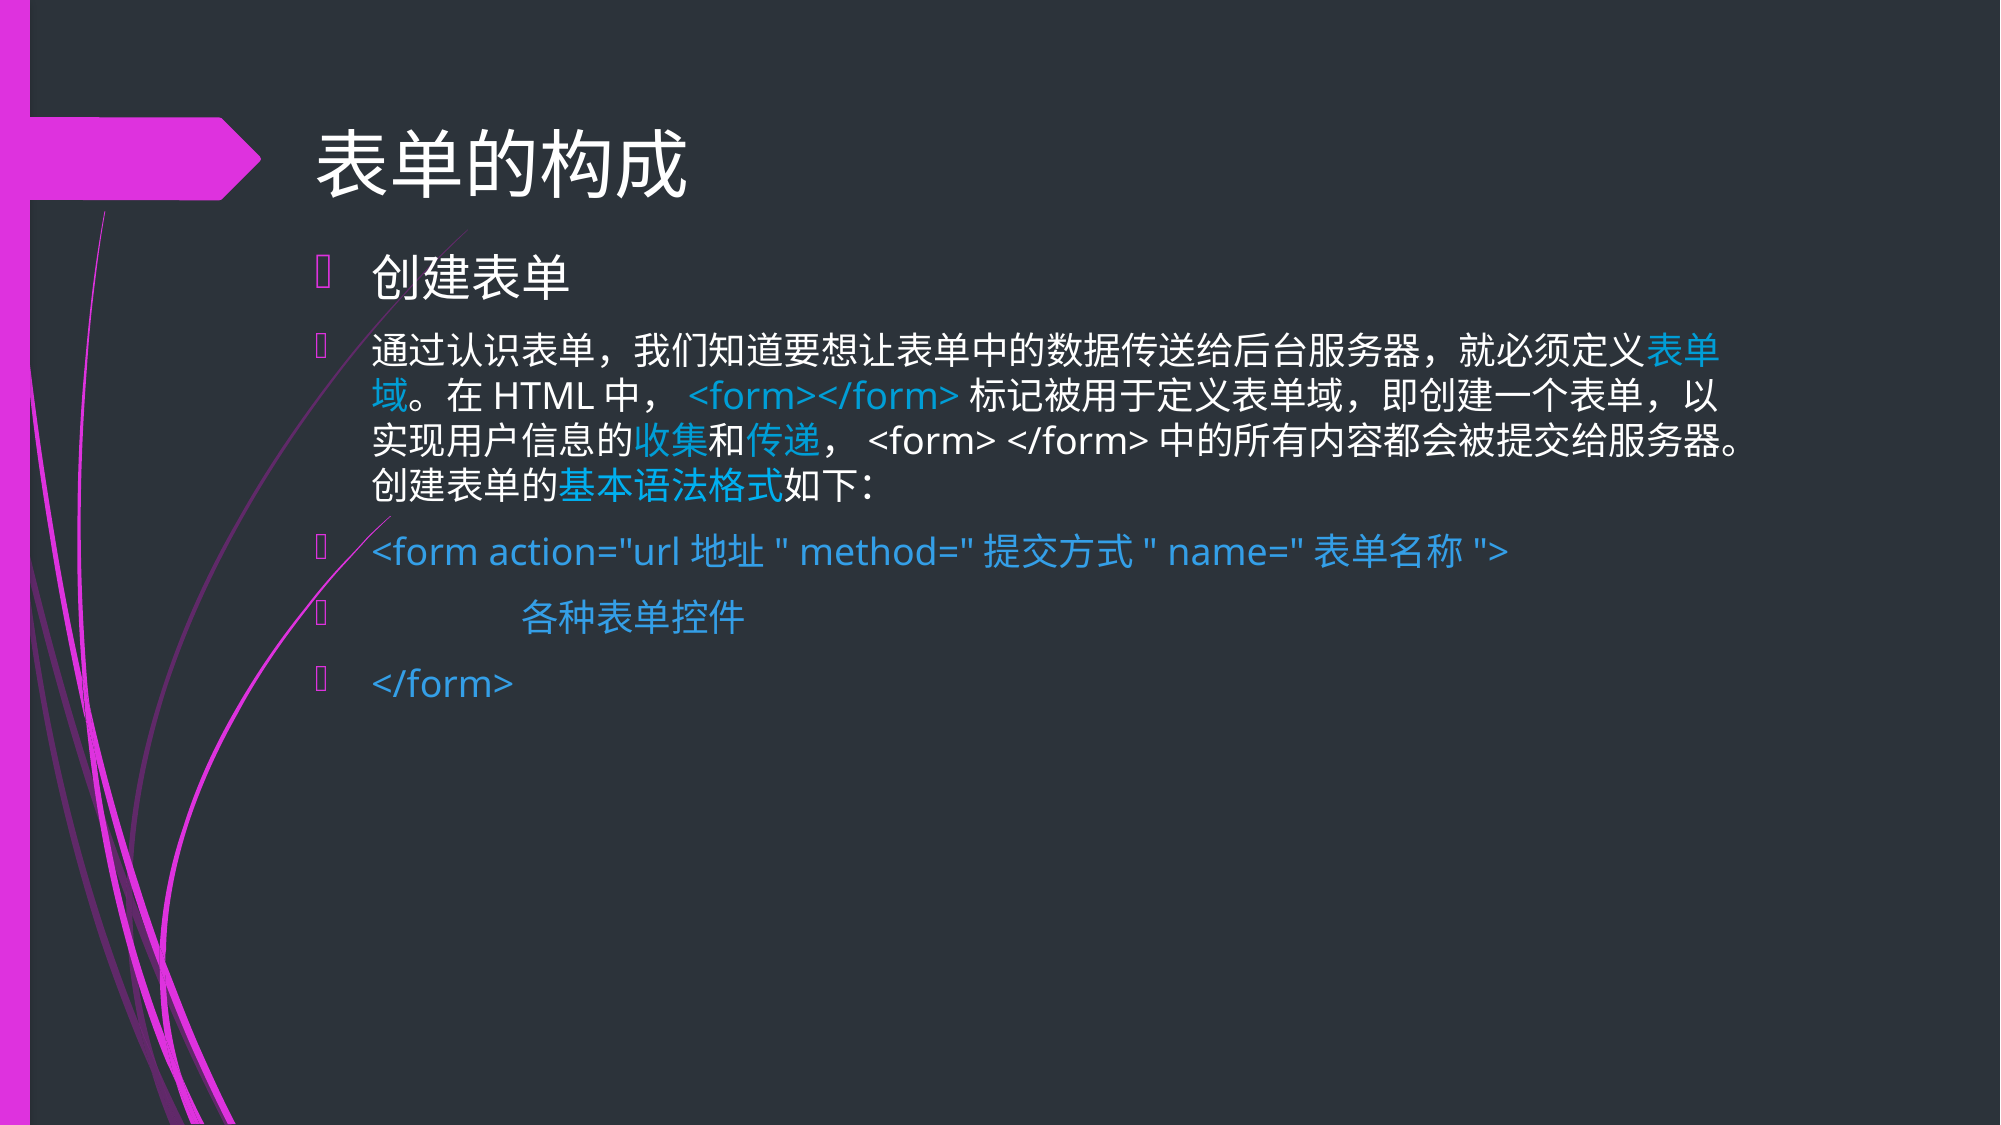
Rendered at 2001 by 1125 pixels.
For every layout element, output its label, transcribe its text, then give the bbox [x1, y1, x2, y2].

list 创建表单 通过认识表单，我们知道要想让表单中的数据传送给后台服务器，就必须定义表单域。在HTML中，<form></form>标记被用于定义表单域，即创建一个表单，以实现用户信息的收集和传递，<form> </form>中的所有内容都会被提交给服务器。创建表单的基本语法格式如下： <form action="url地址" method="提交方式" name="表单名称"> 各种表单控件 </form> [299, 238, 1763, 859]
title 表单的构成 [299, 109, 1762, 238]
